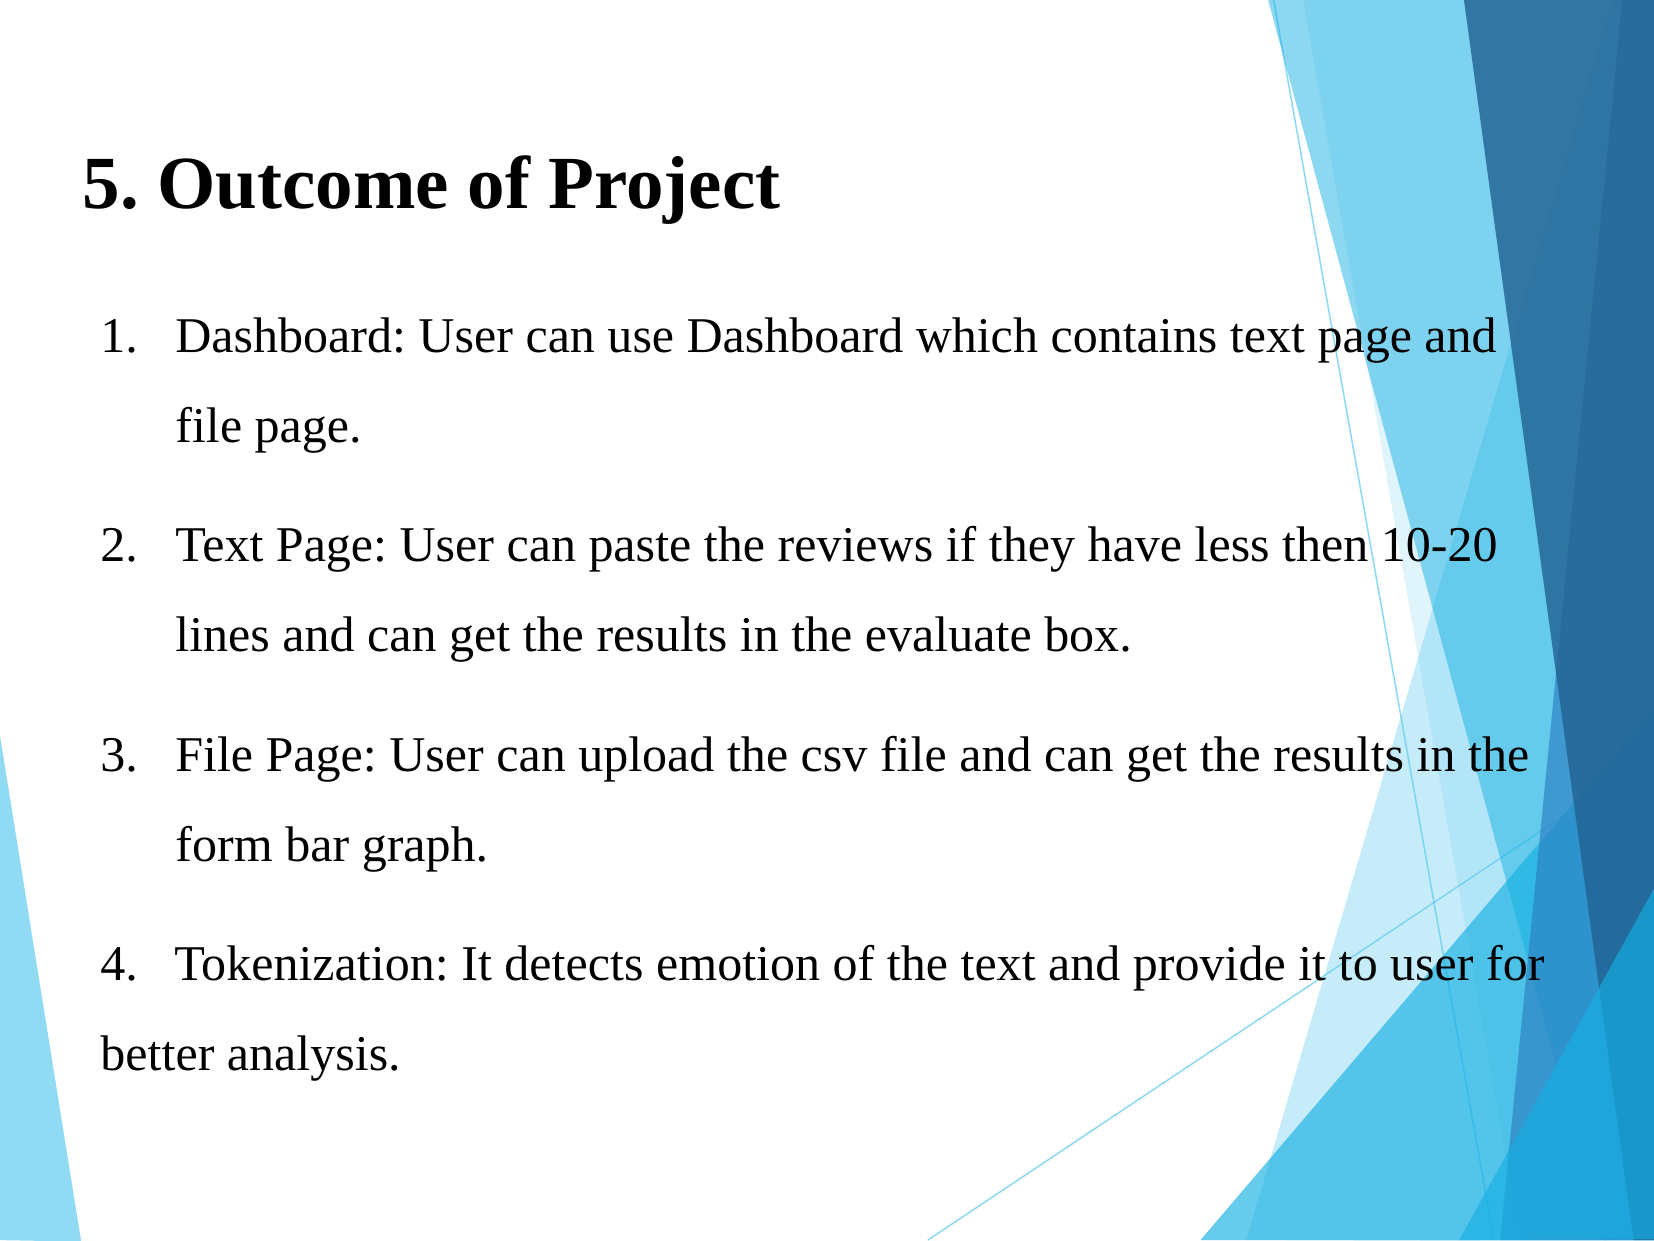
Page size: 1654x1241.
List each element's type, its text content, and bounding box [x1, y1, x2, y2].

text_box 5. Outcome of Project [82, 49, 1571, 257]
text_box Dashboard: User can use Dashboard which contains text page and file page. Text Page: User can paste the reviews if they have less then 10-20 lines and can get the results in the evaluate box. File Page: User can upload the csv file and can get the results in the form bar graph. 4. Tokenization: It detects emotion of the text and provide it to user for better analysis. [82, 268, 1571, 1088]
